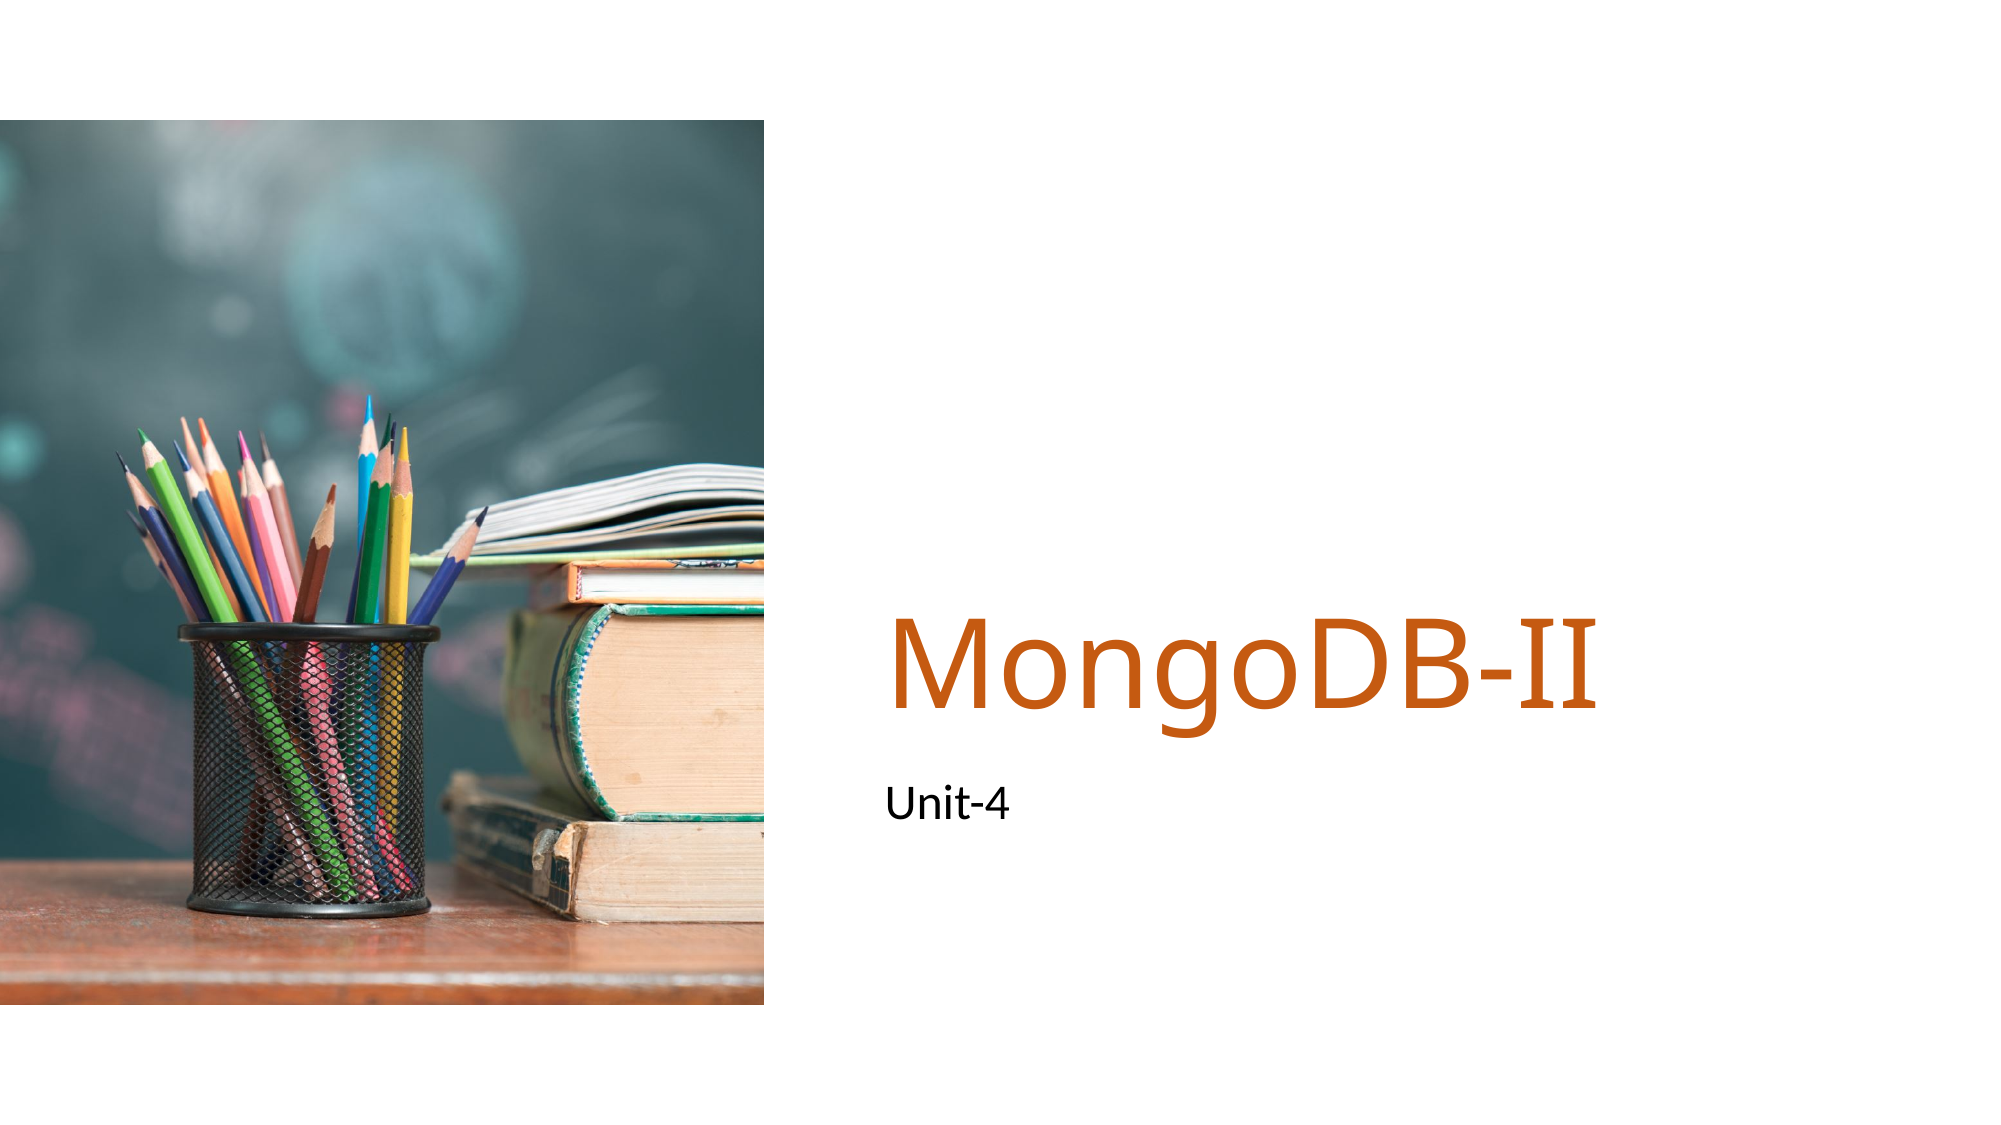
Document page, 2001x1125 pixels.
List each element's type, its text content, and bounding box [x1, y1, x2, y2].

subtitle Unit-4 [869, 768, 1842, 943]
title MongoDB-II [869, 243, 1842, 743]
picture [0, 120, 764, 1005]
